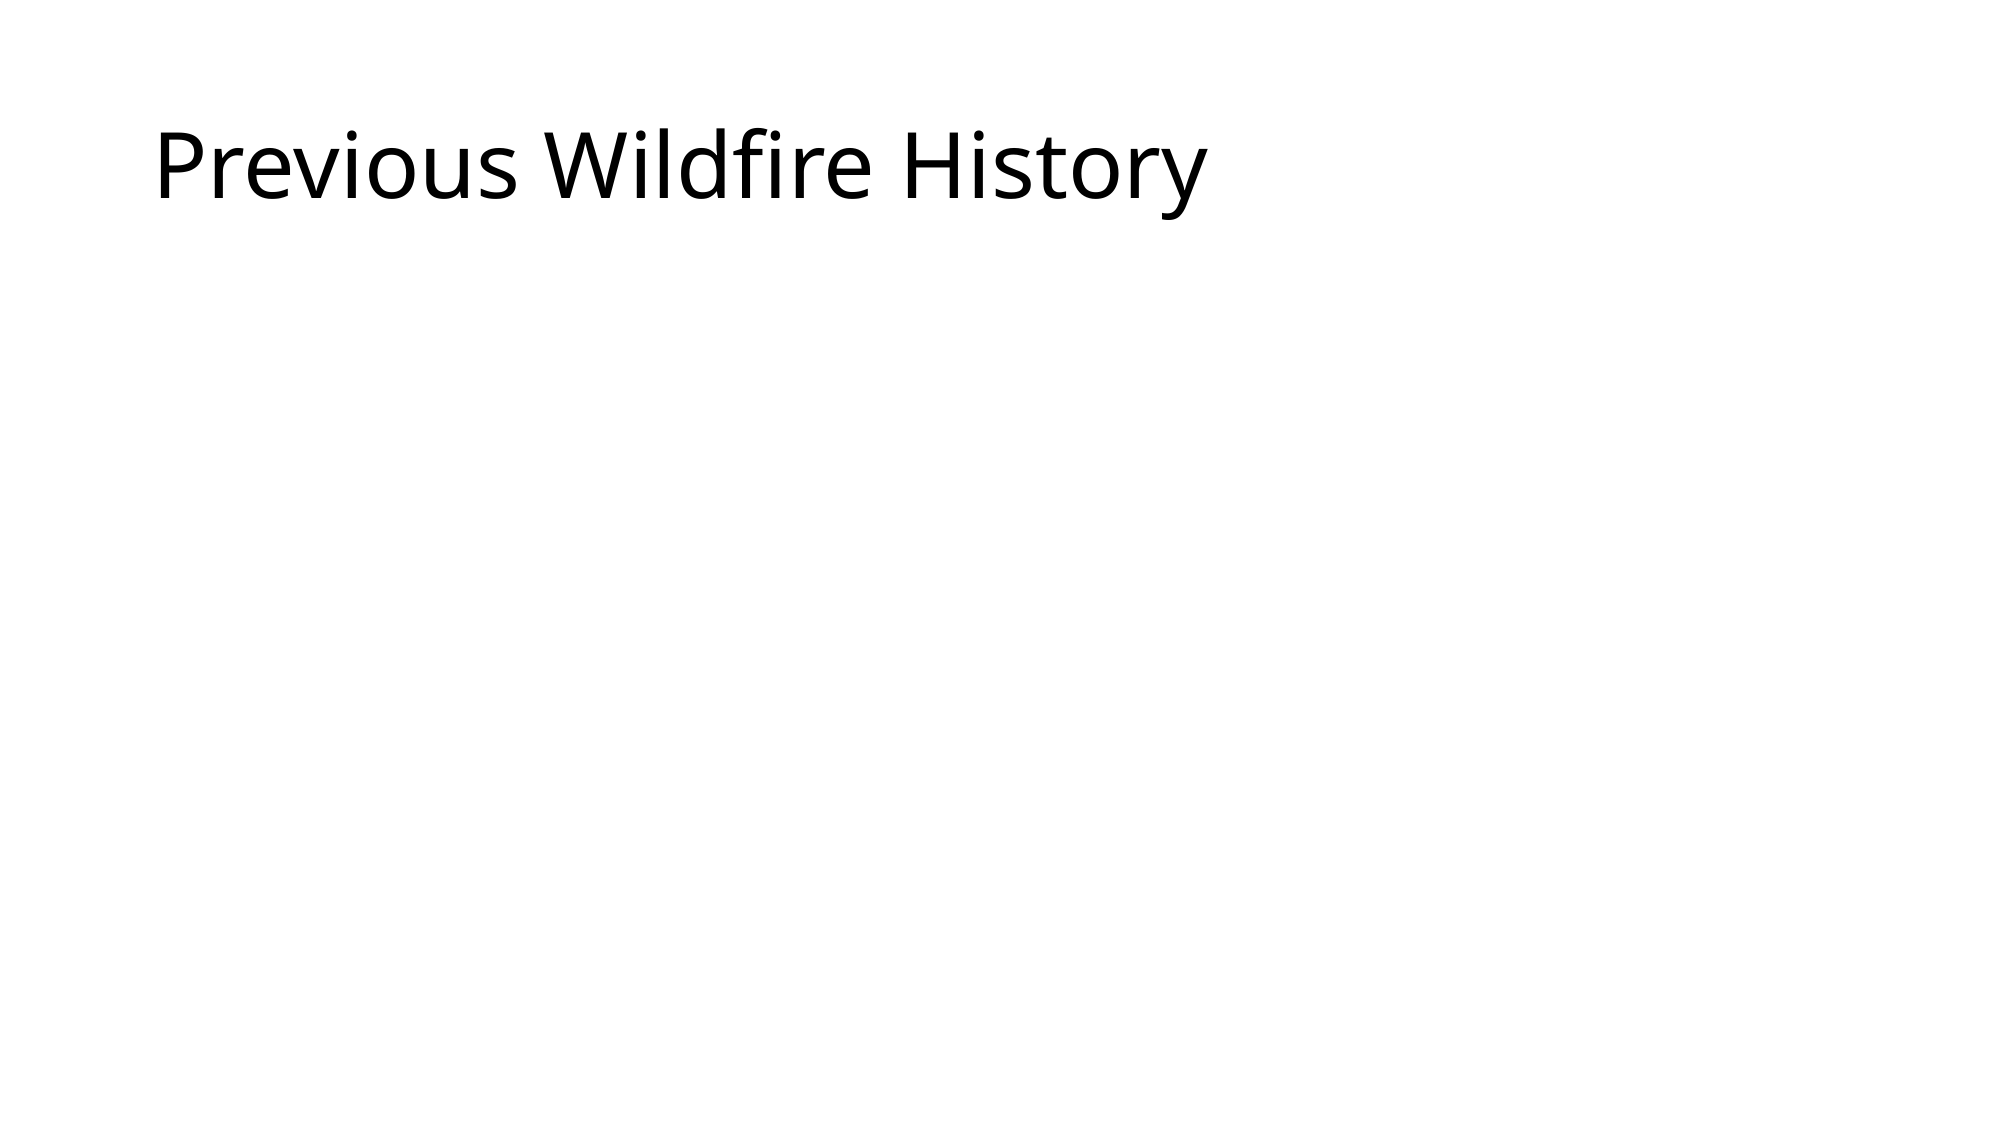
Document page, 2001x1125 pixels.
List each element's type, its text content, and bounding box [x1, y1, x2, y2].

title Previous Wildfire History [137, 59, 1863, 278]
